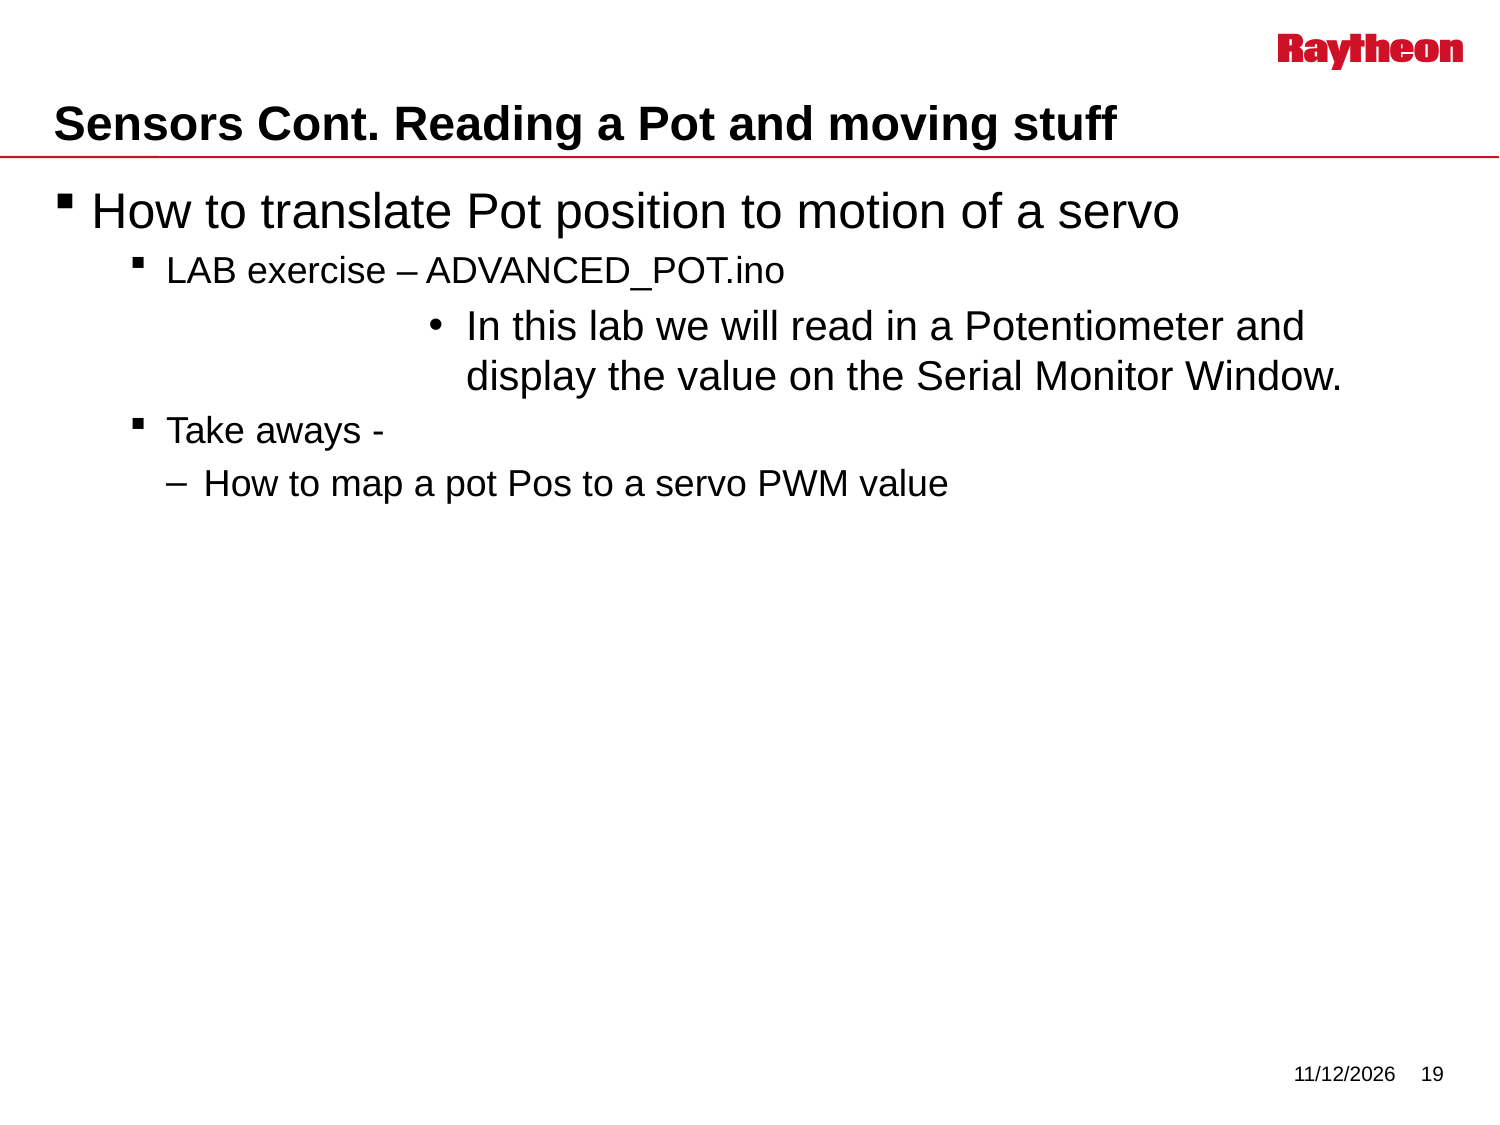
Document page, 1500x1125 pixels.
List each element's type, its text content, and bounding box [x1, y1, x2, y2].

slide_number 19 [1420, 1042, 1490, 1103]
picture [1278, 33, 1463, 70]
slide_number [1045, 1042, 1396, 1103]
title Sensors Cont. Reading a Pot and moving stuff [38, 45, 1225, 158]
list How to translate Pot position to motion of a servo LAB exercise – ADVANCED_POT.ino In this lab we will read in a Potentiometer and display the value on the Serial Monitor Window. Take aways - How to map a pot Pos to a servo PWM value [38, 170, 1461, 1050]
